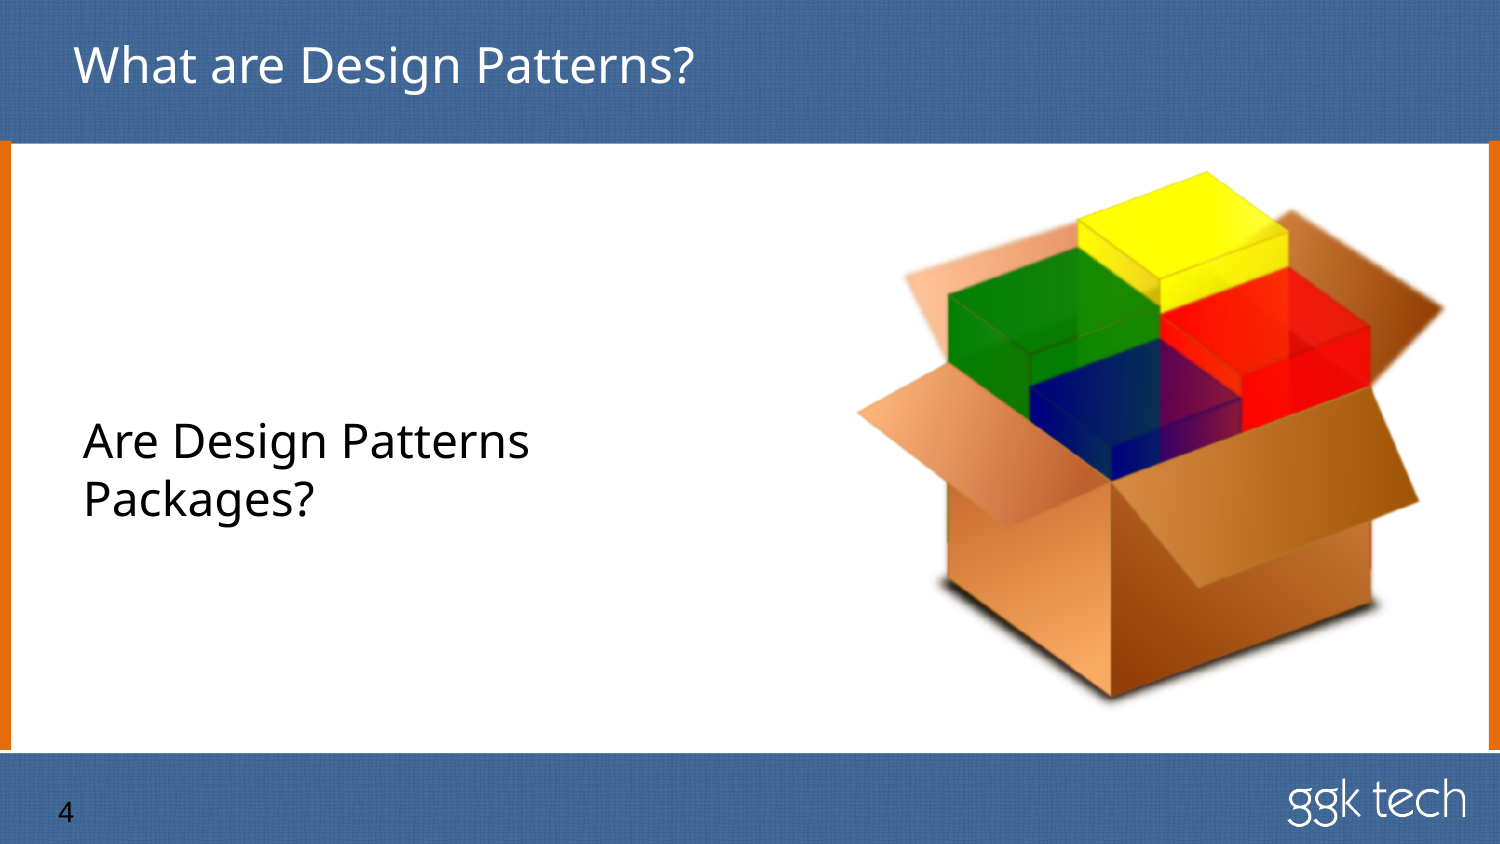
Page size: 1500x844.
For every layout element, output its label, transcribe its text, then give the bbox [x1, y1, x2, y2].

title What are Design Patterns? [62, 18, 1413, 109]
picture [0, 754, 1500, 844]
text_box Are Design Patterns Packages? [71, 170, 778, 686]
picture [854, 169, 1450, 713]
picture [0, 0, 1500, 143]
slide_number ‹#› [46, 788, 385, 833]
